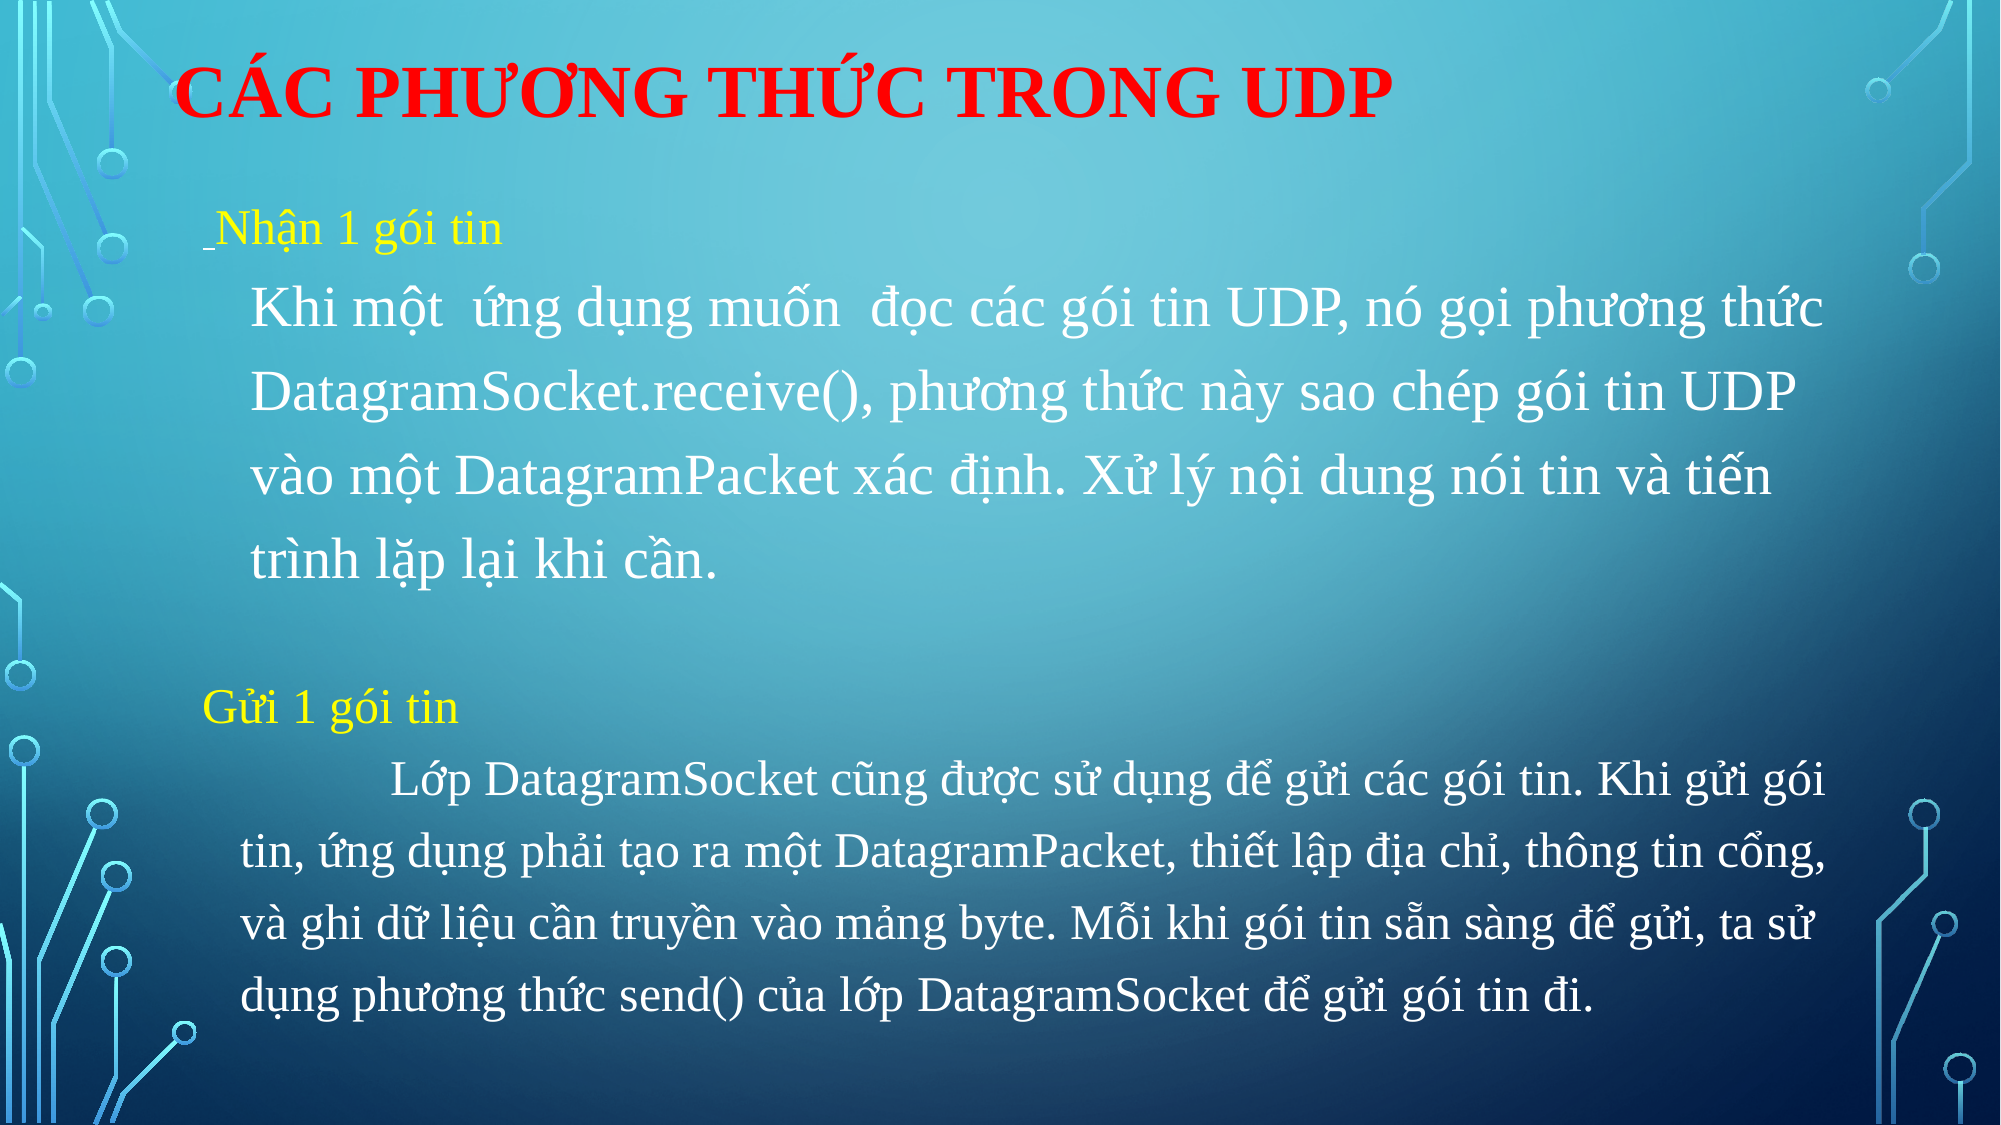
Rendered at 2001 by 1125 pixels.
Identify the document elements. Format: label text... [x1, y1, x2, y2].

list Nhận 1 gói tin Khi một ứng dụng muốn đọc các gói tin UDP, nó gọi phương thức DatagramSocket.receive(), phương thức này sao chép gói tin UDP vào một DatagramPacket xác định. Xử lý nội dung nói tin và tiến trình lặp lại khi cần. Gửi 1 gói tin Lớp DatagramSocket cũng được sử dụng để gửi các gói tin. Khi gửi gói tin, ứng dụng phải tạo ra một DatagramPacket, thiết lập địa chỉ, thông tin cổng, và ghi dữ liệu cần truyền vào mảng byte. Mỗi khi gói tin sẵn sàng để gửi, ta sử dụng phương thức send() của lớp DatagramSocket để gửi gói tin đi. [187, 174, 1849, 1125]
title Các phương thức trong UDP [0, 0, 1811, 188]
